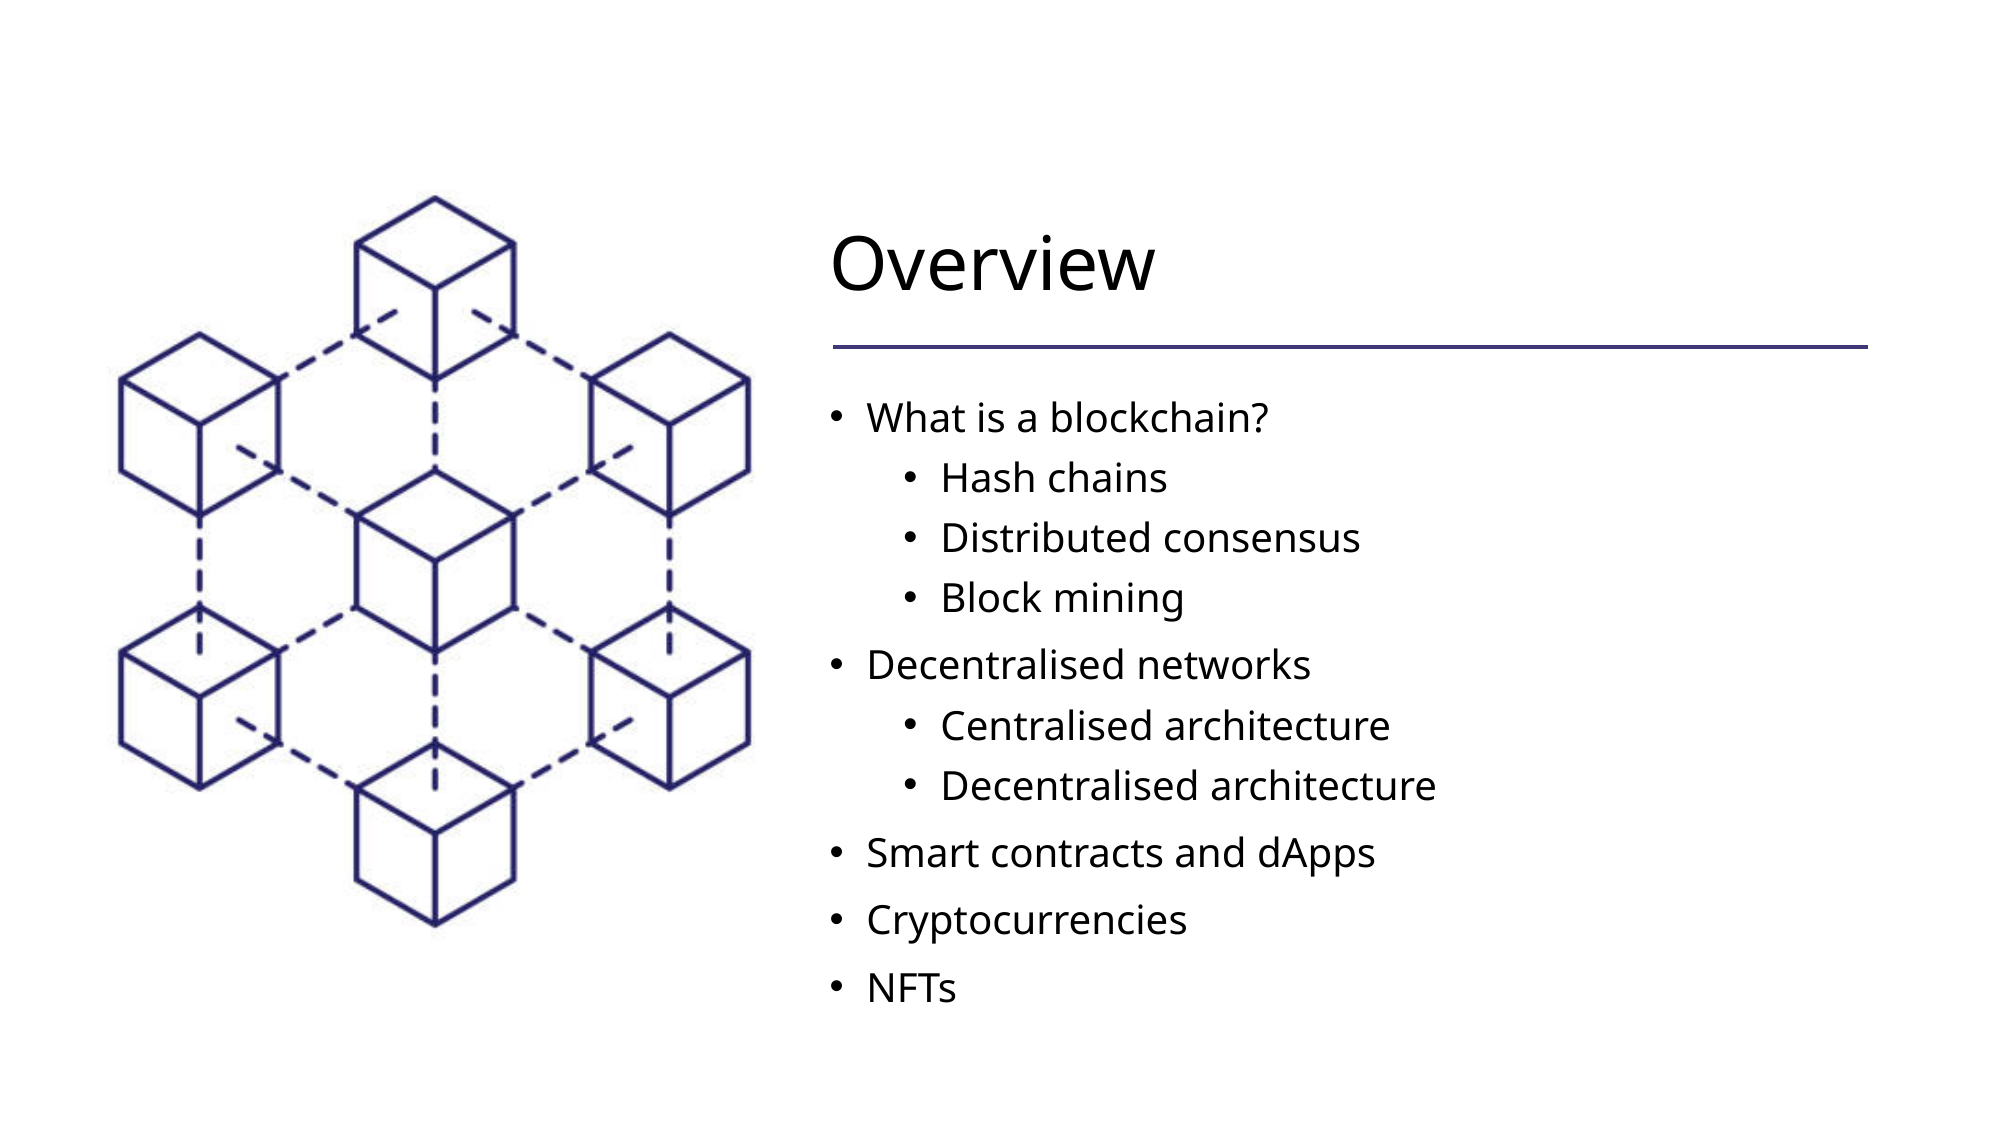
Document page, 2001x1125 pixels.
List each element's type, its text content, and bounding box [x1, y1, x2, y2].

picture [54, 0, 815, 1125]
title Overview [815, 103, 1895, 315]
list What is a blockchain? Hash chains Distributed consensus Block mining Decentralised networks Centralised architecture Decentralised architecture Smart contracts and dApps Cryptocurrencies NFTs [815, 379, 1895, 1021]
